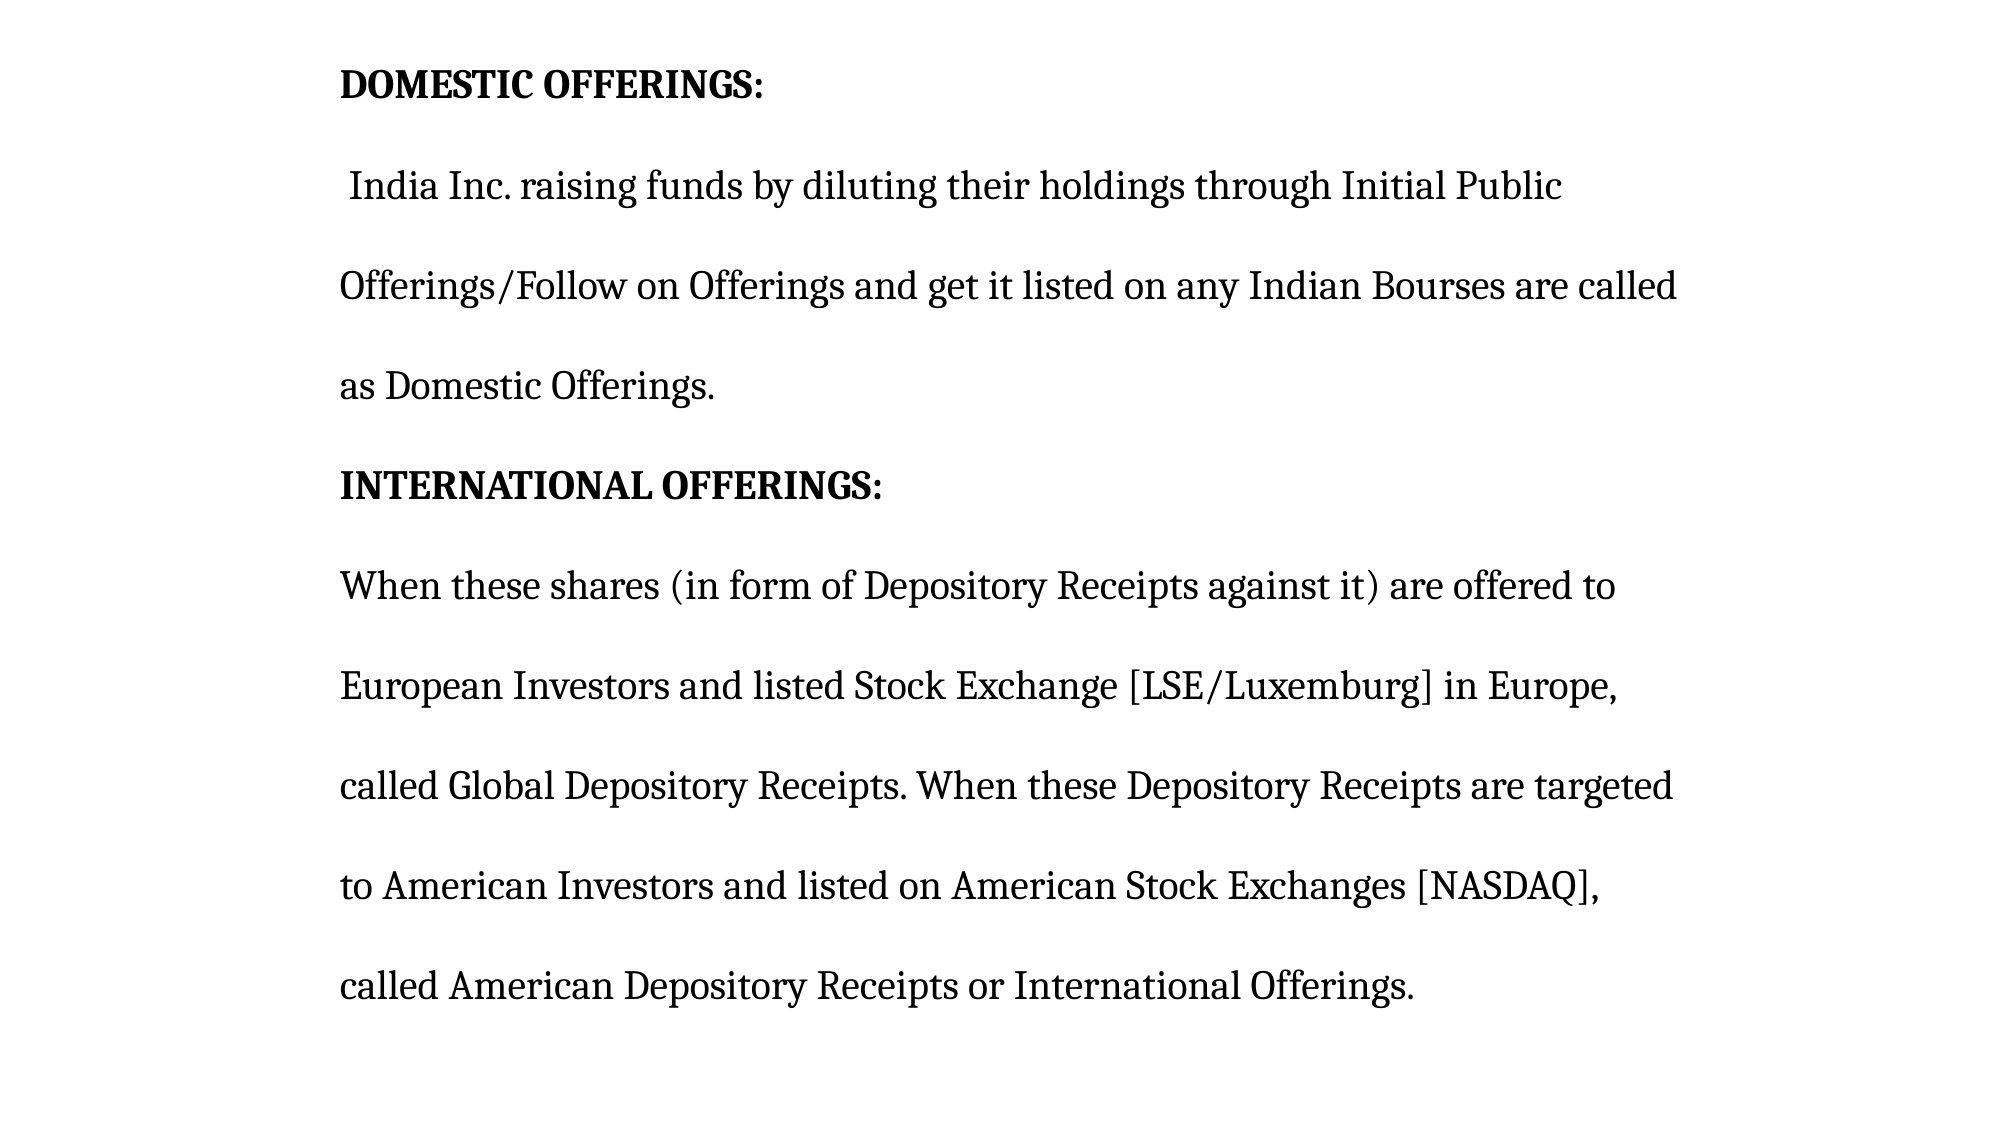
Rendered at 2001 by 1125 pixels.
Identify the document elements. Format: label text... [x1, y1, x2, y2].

text_box DOMESTIC OFFERINGS: India Inc. raising funds by diluting their holdings through Initial Public Offerings/Follow on Offerings and get it listed on any Indian Bourses are called as Domestic Offerings. INTERNATIONAL OFFERINGS: When these shares (in form of Depository Receipts against it) are offered to European Investors and listed Stock Exchange [LSE/Luxemburg] in Europe, called Global Depository Receipts. When these Depository Receipts are targeted to American Investors and listed on American Stock Exchanges [NASDAQ], called American Depository Receipts or International Offerings. [324, 0, 1713, 1016]
